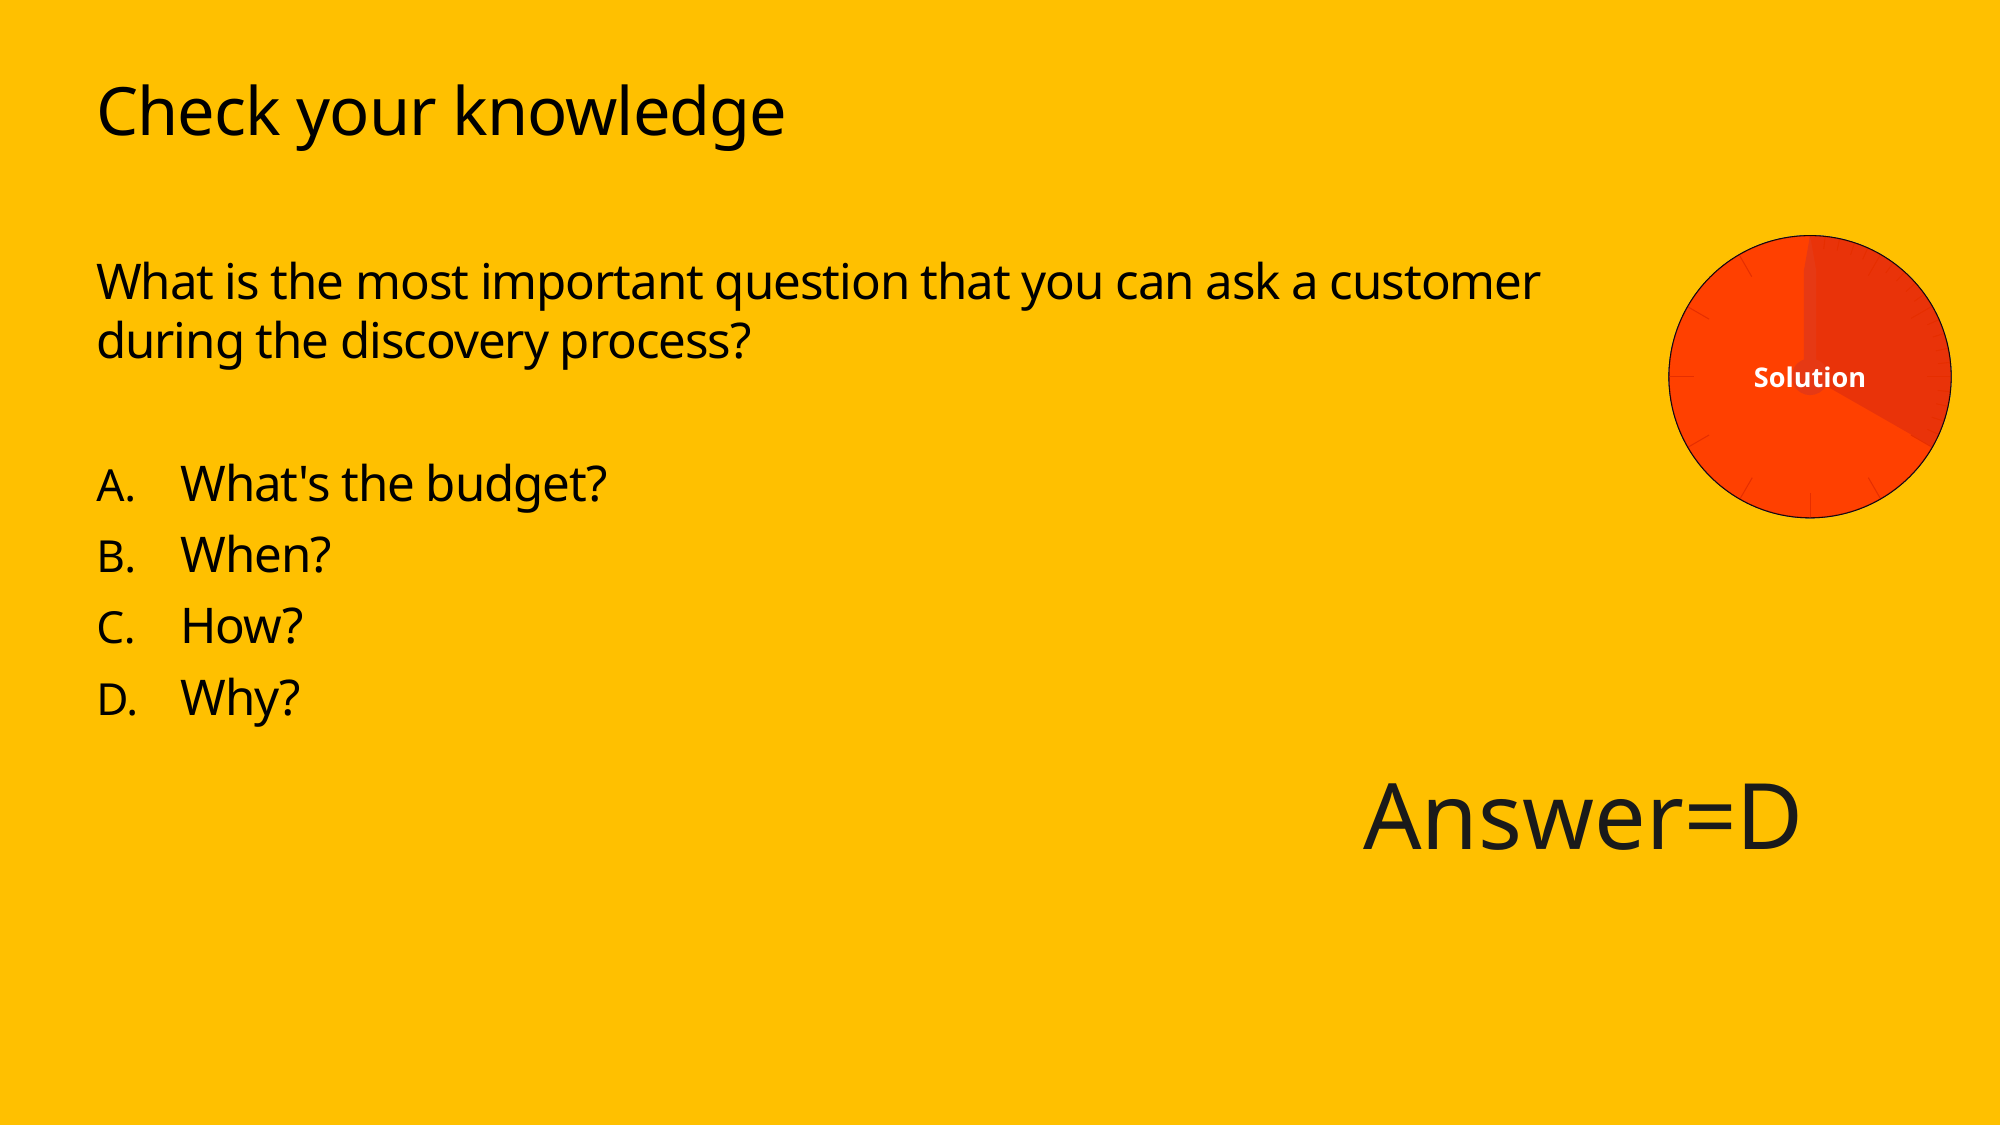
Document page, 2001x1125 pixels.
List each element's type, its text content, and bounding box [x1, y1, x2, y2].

title Check your knowledge [96, 63, 1904, 154]
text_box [1668, 235, 1952, 519]
list What is the most important question that you can ask a customer during the discovery process? What's the budget? When? How? Why? [96, 235, 1605, 745]
text_box Answer=D [1177, 758, 1804, 869]
